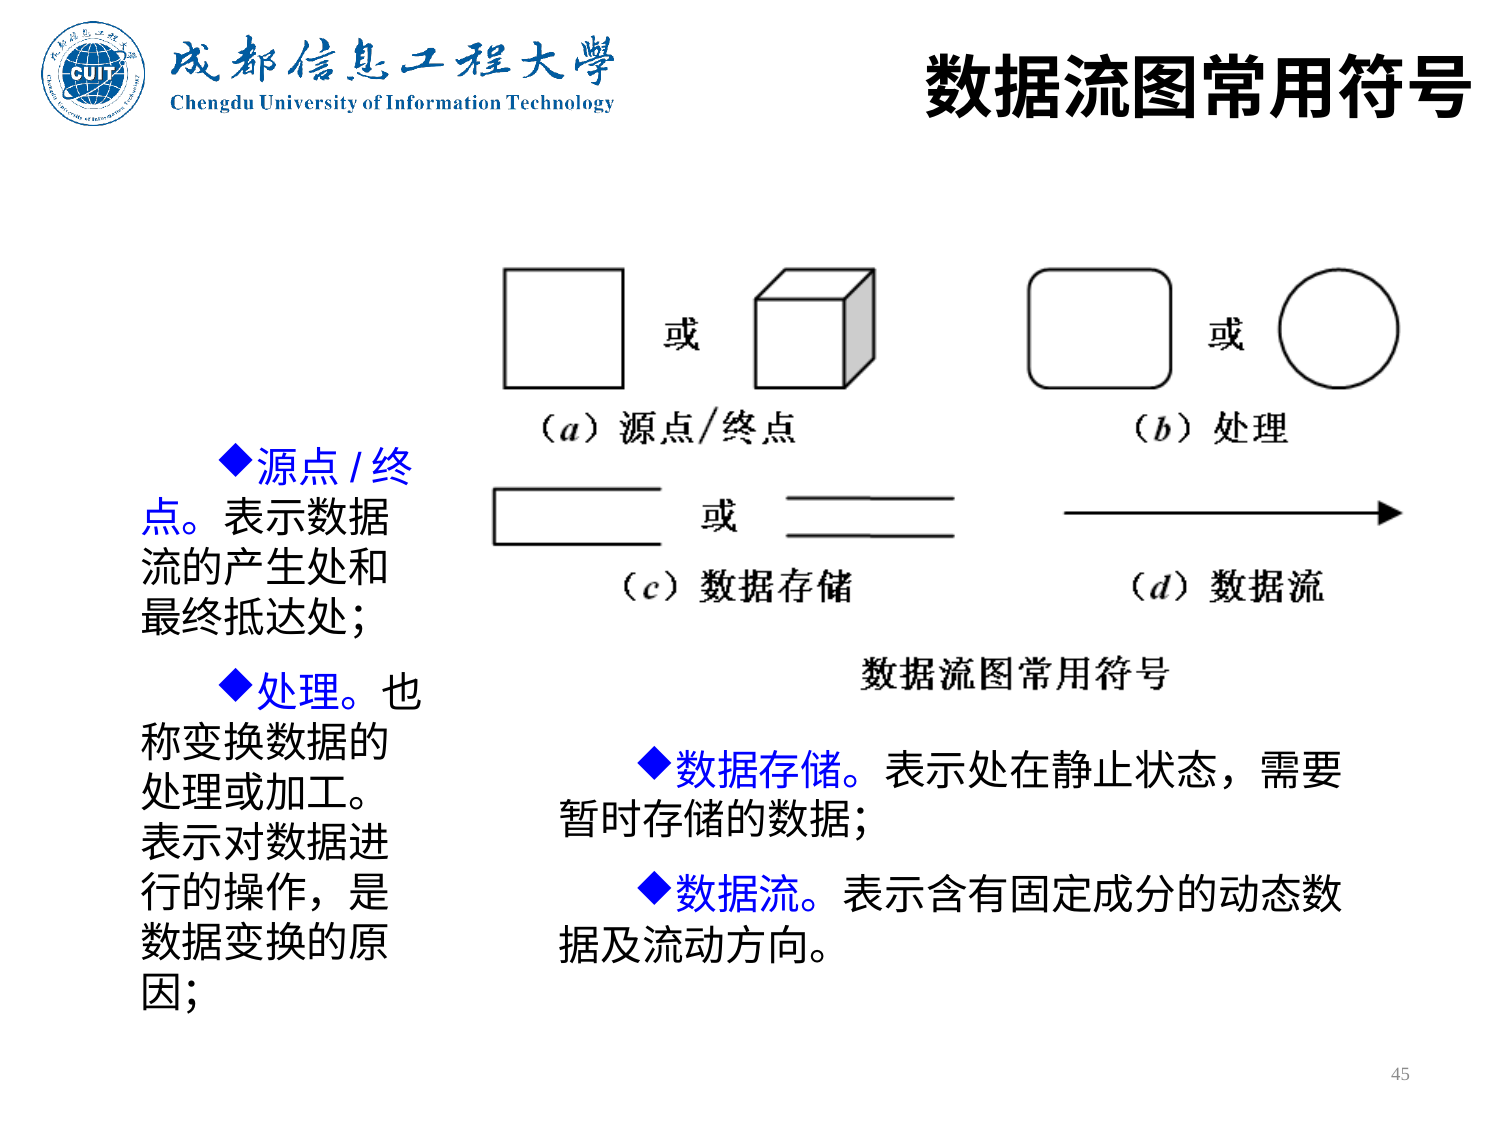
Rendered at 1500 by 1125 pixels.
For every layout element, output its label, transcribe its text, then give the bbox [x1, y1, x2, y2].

title 数据流图常用符号 [64, 0, 1490, 185]
text_box 数据存储。表示处在静止状态，需要暂时存储的数据； 数据流。表示含有固定成分的动态数据及流动方向。 [508, 735, 1376, 976]
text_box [473, 255, 1414, 709]
text_box 源点/终点。表示数据流的产生处和最终抵达处； 处理。也称变换数据的处理或加工。表示对数据进行的操作，是数据变换的原因； [89, 432, 442, 1023]
slide_number 45 [1074, 1042, 1425, 1103]
picture [41, 21, 64, 126]
